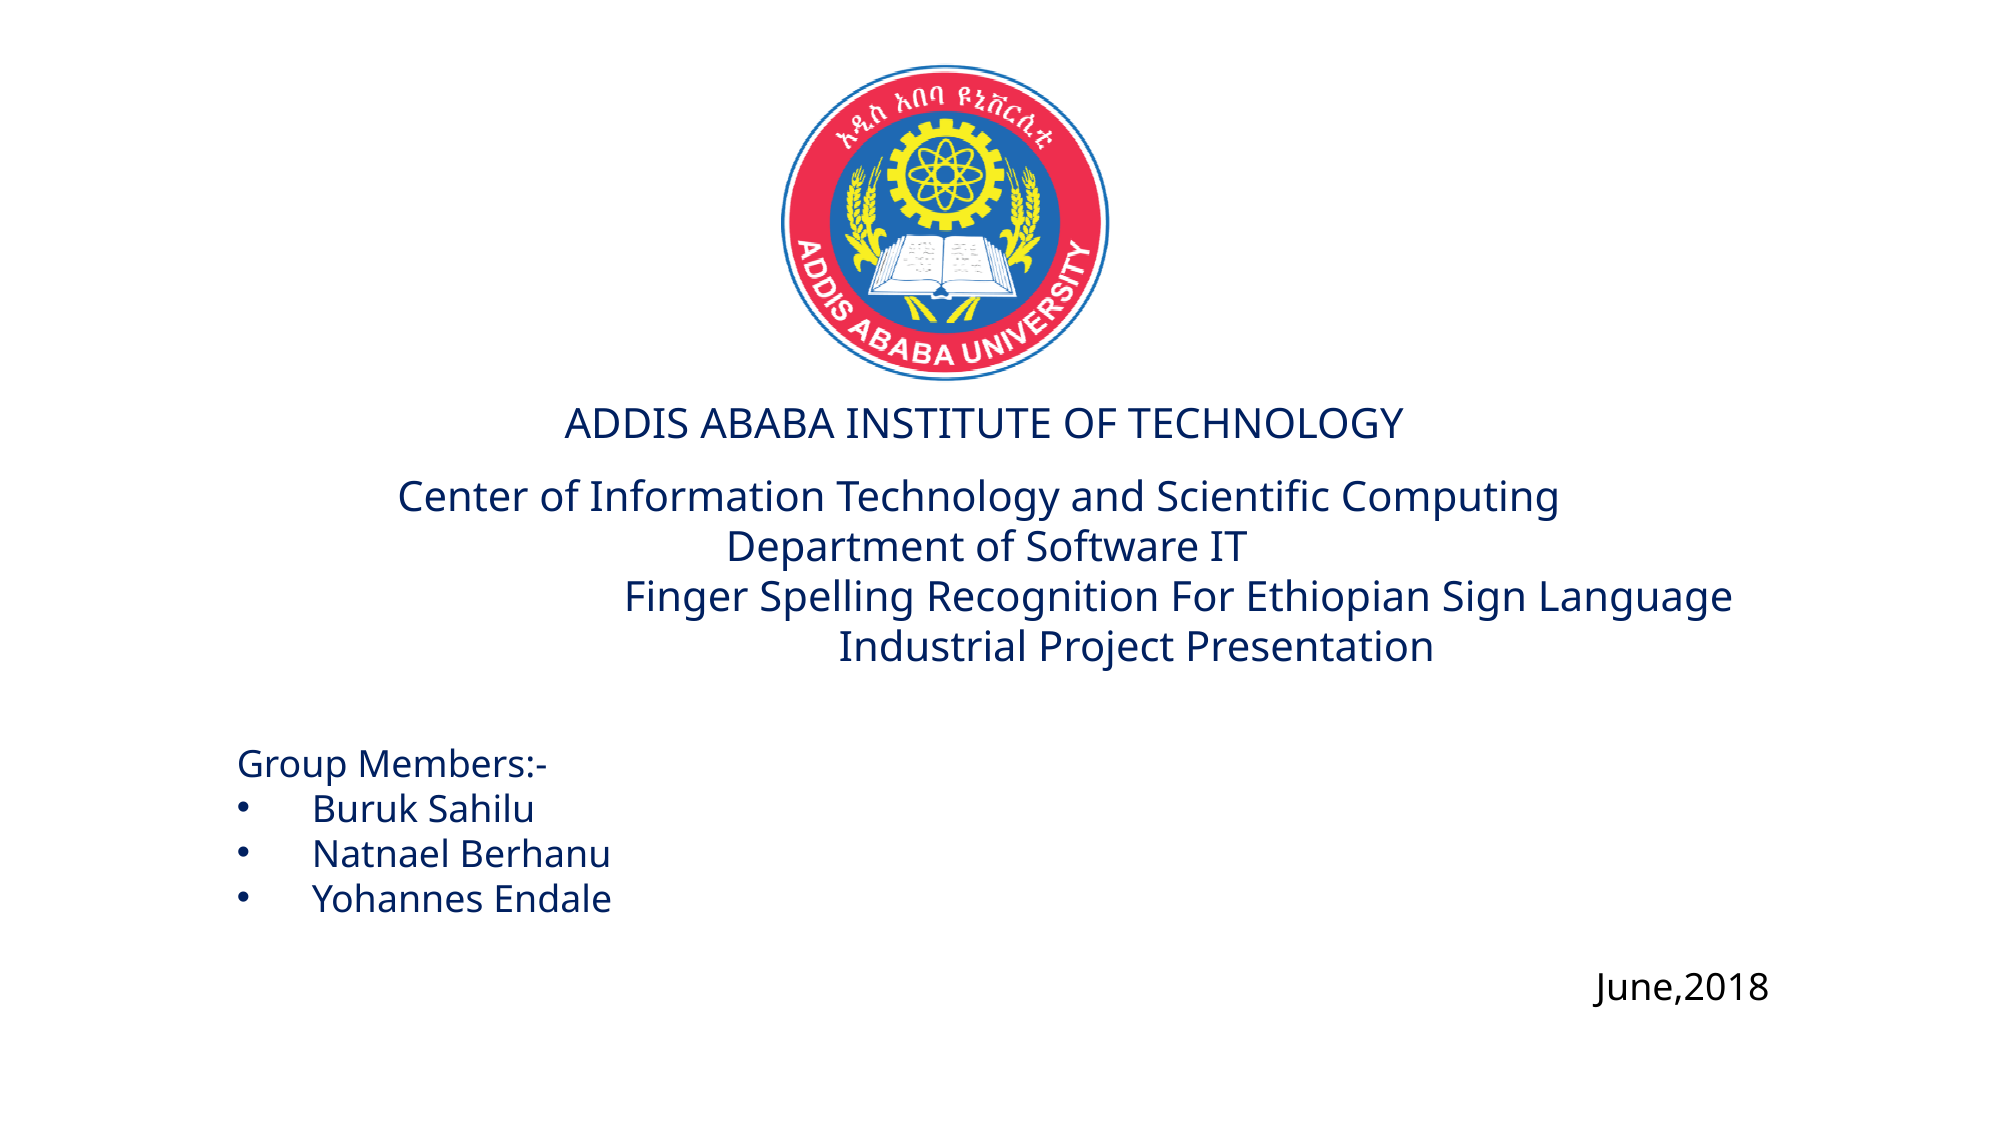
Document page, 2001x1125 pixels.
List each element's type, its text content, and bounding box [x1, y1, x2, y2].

text_box ADDIS ABABA INSTITUTE OF TECHNOLOGY Center of Information Technology and Scientific Computing Department of Software IT Finger Spelling Recognition For Ethiopian Sign Language Industrial Project Presentation Group Members:- Buruk Sahilu Natnael Berhanu Yohannes Endale [142, 389, 1752, 972]
text_box June,2018 [1571, 955, 1815, 1016]
picture [781, 25, 1113, 390]
